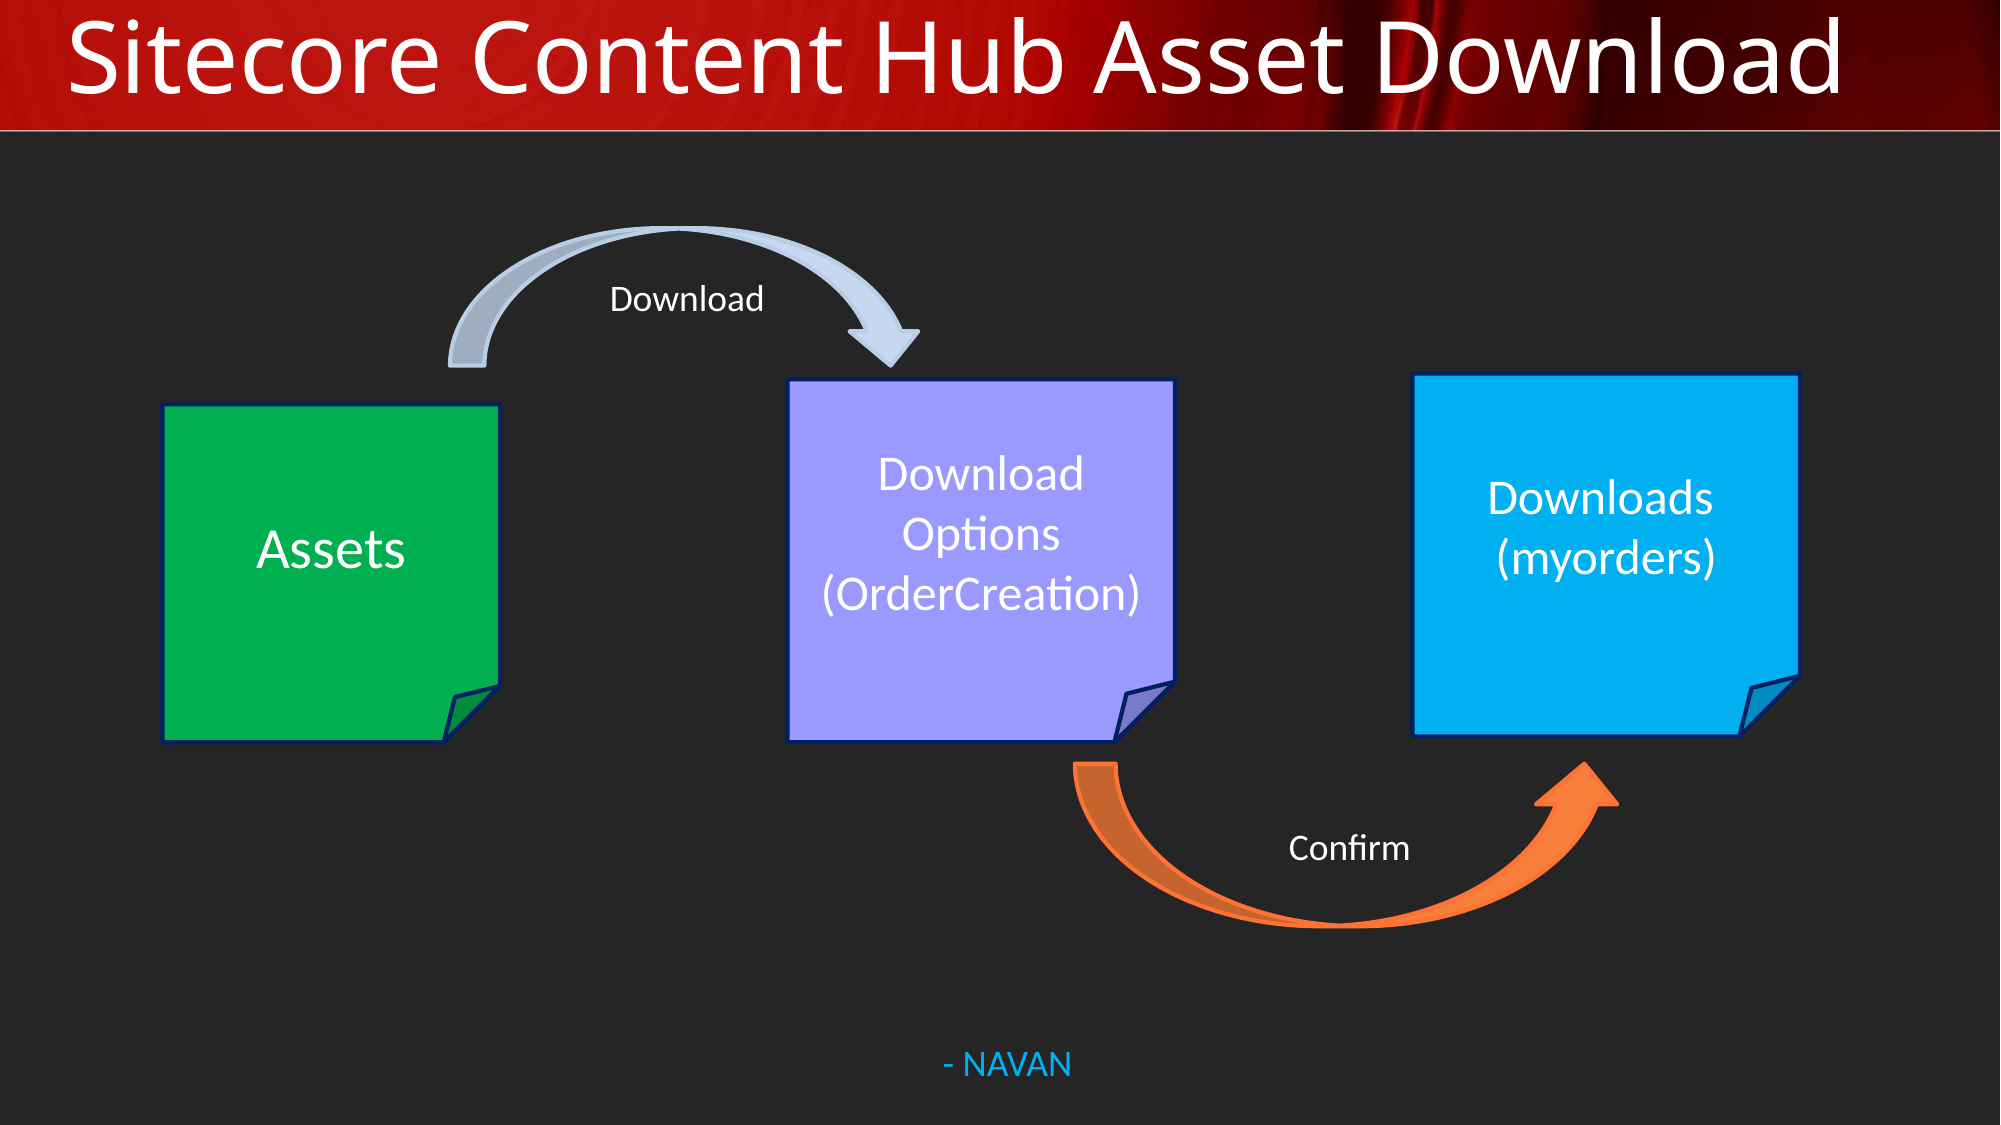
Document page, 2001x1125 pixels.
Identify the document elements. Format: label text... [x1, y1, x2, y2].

picture [0, 0, 2000, 130]
text_box Download [447, 226, 921, 368]
text_box Assets [160, 402, 503, 745]
title Sitecore Content Hub Asset Download [66, 0, 1934, 118]
text_box Downloads (myorders) [1410, 371, 1803, 739]
text_box Confirm [1072, 761, 1620, 929]
text_box Download Options (OrderCreation) [785, 377, 1178, 745]
footer - NAVAN [687, 1038, 1328, 1084]
